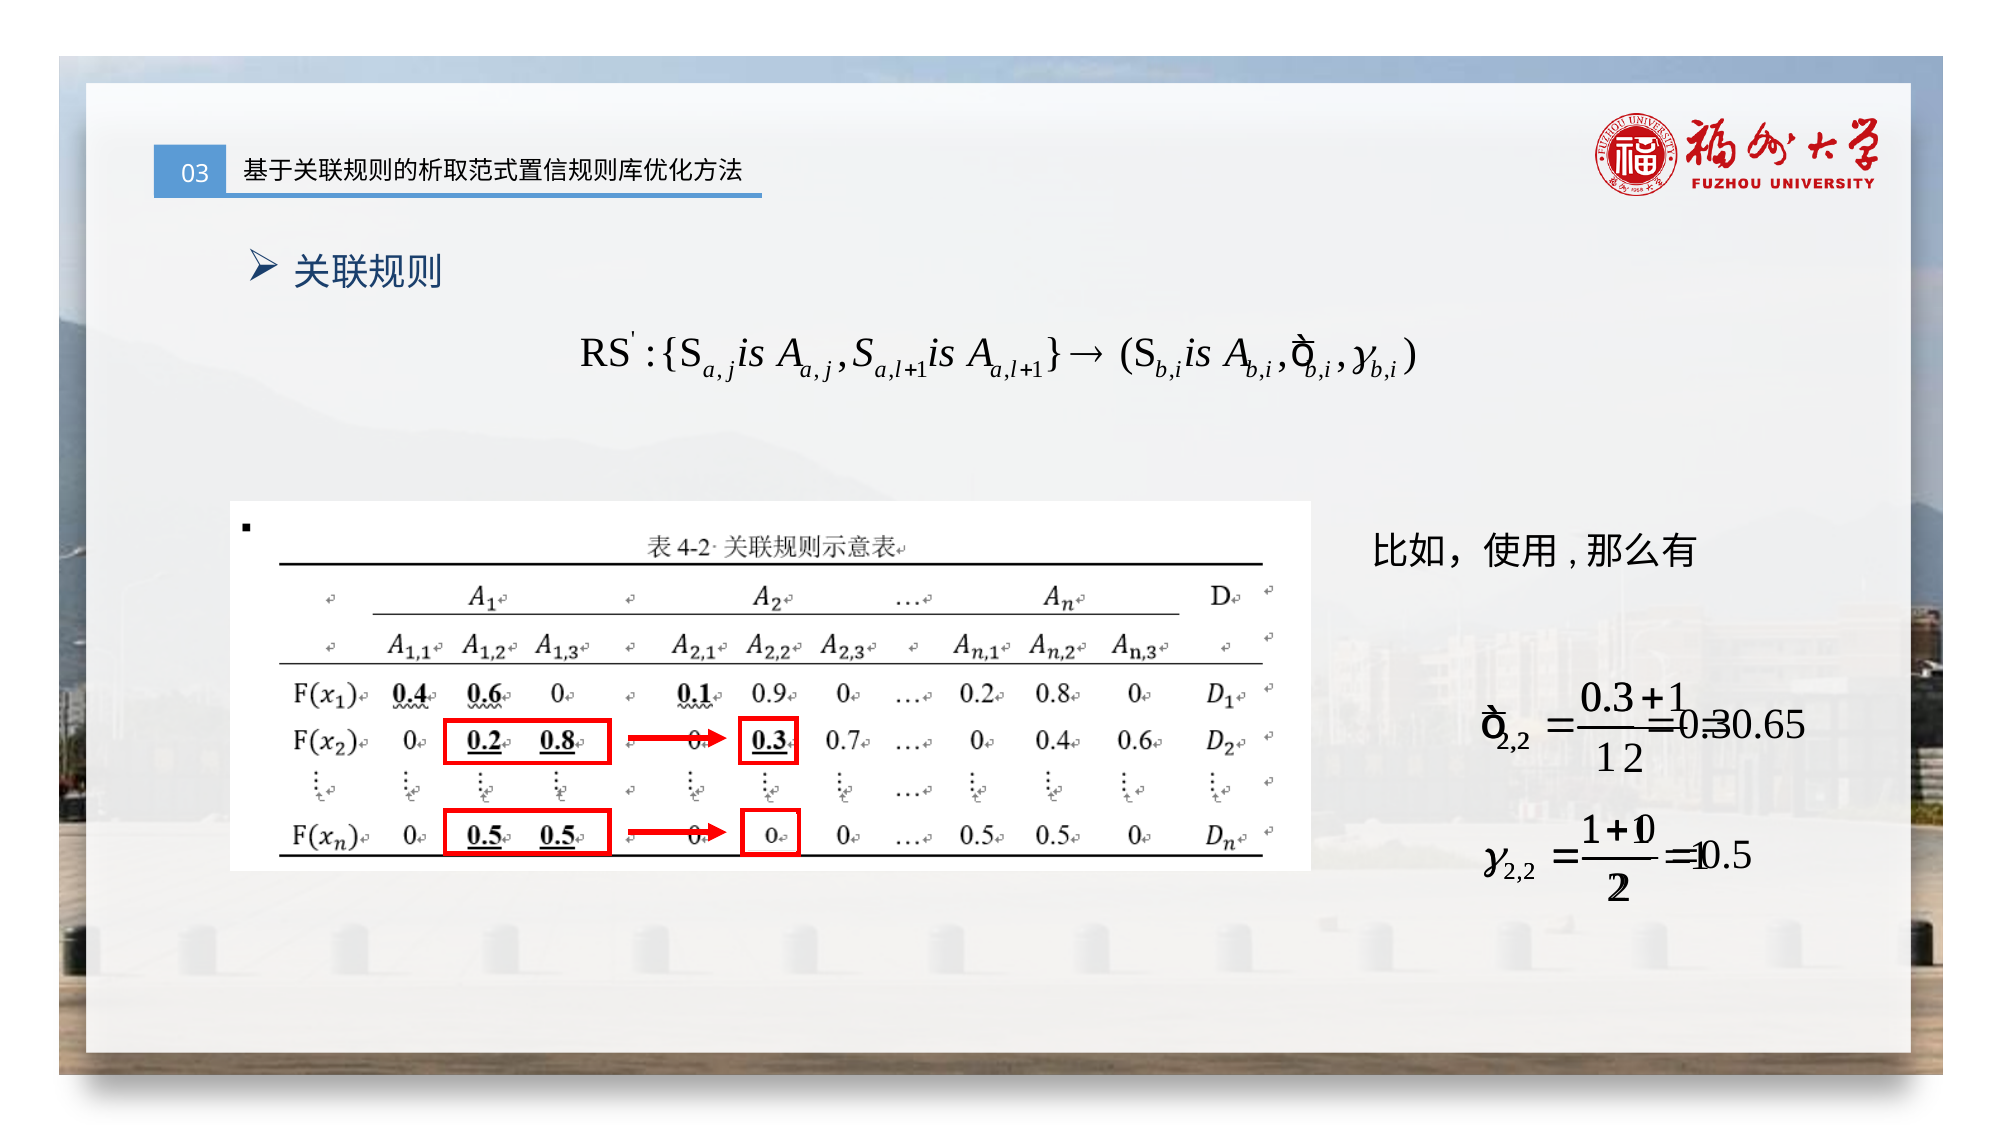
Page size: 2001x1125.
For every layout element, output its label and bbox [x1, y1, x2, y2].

text_box [1735, 673, 1809, 778]
text_box [1711, 806, 1755, 907]
text_box [1478, 673, 1735, 778]
text_box [576, 324, 1421, 388]
text_box [1479, 806, 1711, 907]
picture [44, 56, 1953, 1125]
